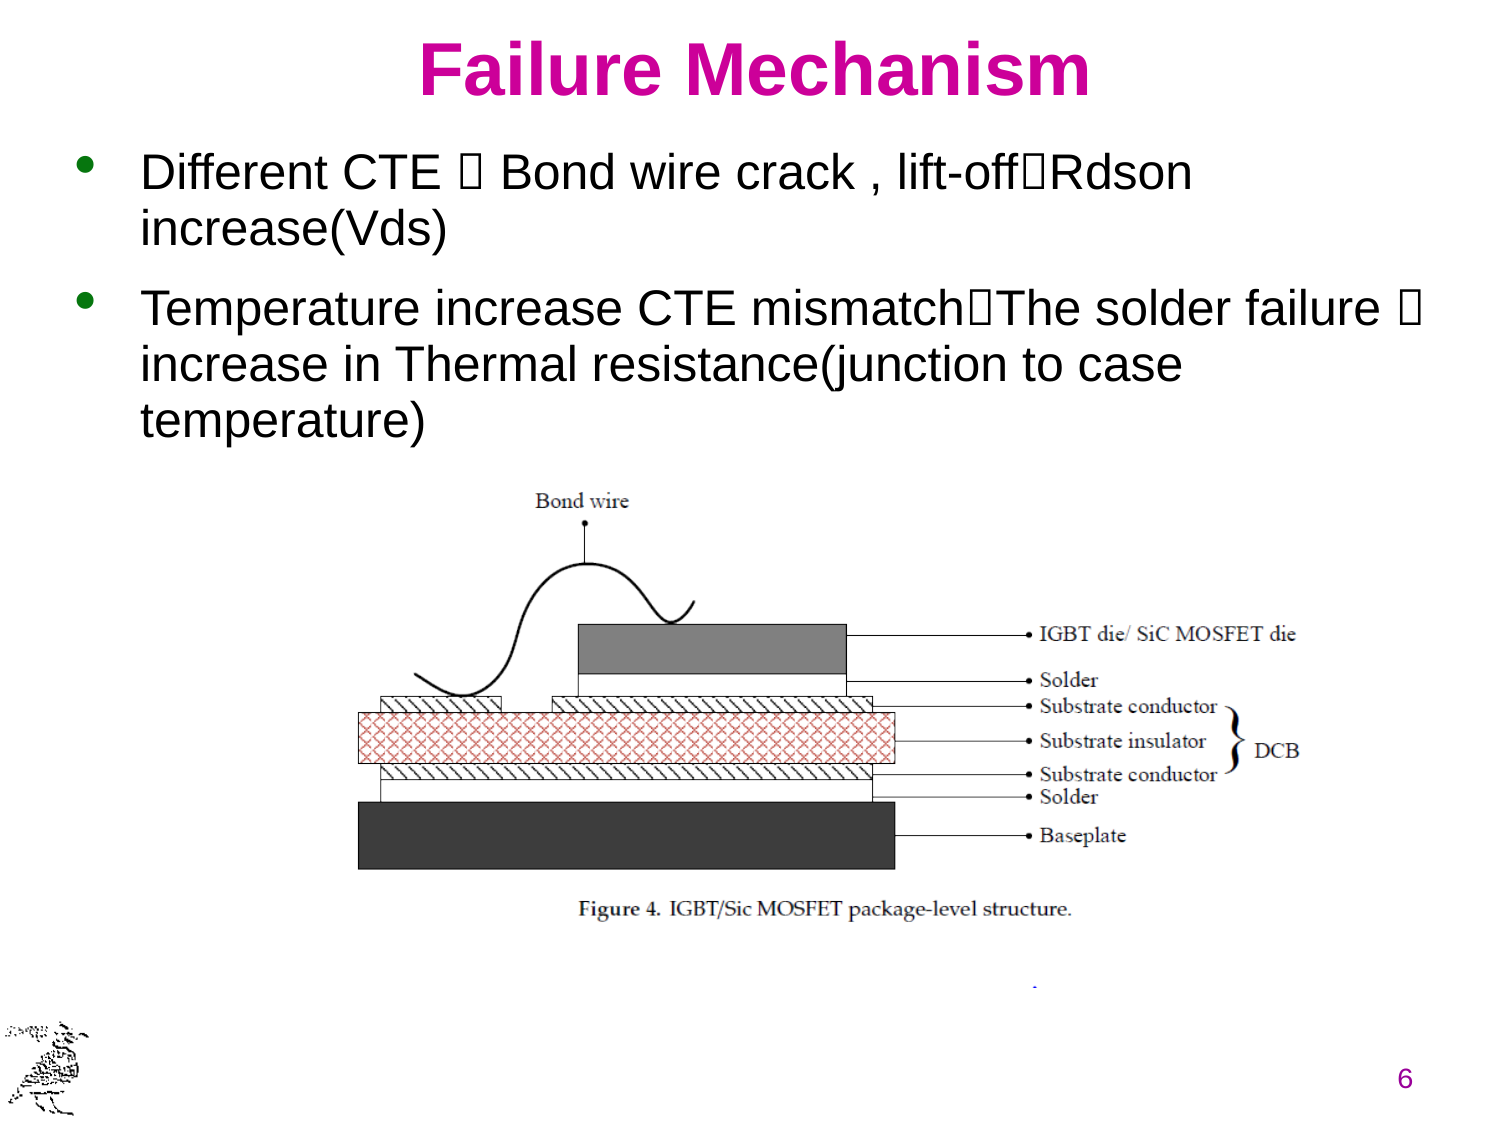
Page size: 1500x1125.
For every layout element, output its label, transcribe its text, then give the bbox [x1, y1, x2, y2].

list Different CTE  Bond wire crack , lift-offRdson increase(Vds) Temperature increase CTE mismatchThe solder failure  increase in Thermal resistance(junction to case temperature) [61, 137, 1446, 1015]
slide_number 6 [1160, 1056, 1430, 1125]
title Failure Mechanism [62, 24, 1450, 120]
picture [343, 451, 1314, 988]
